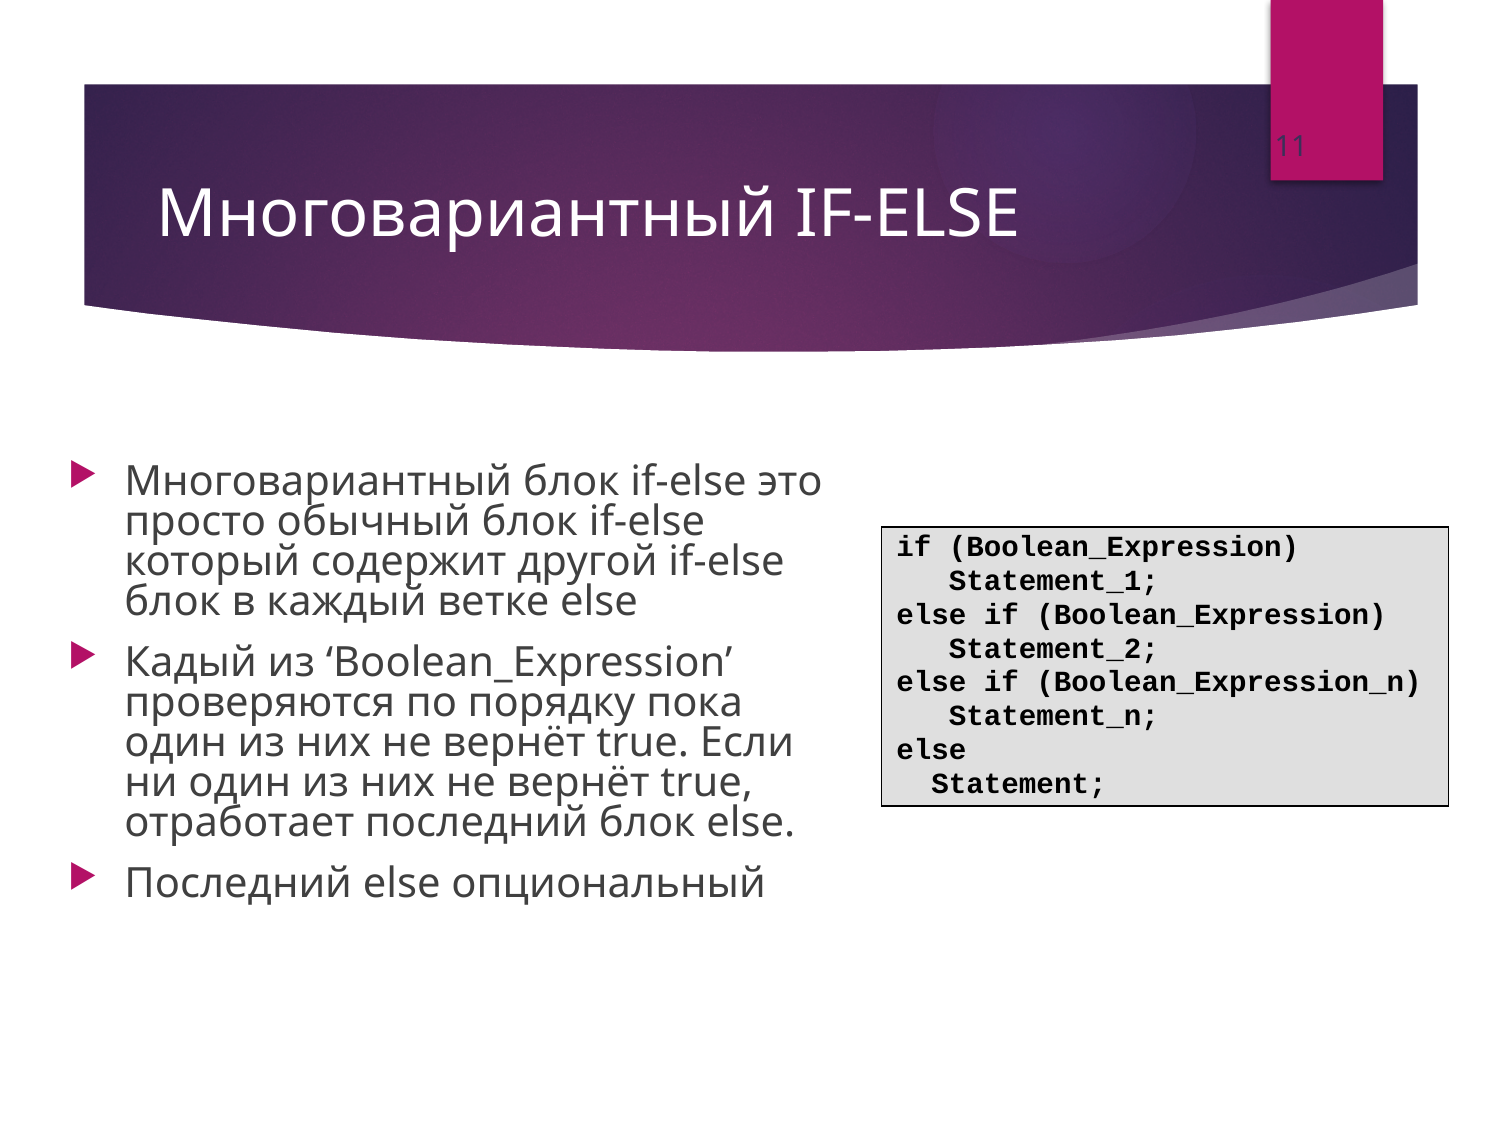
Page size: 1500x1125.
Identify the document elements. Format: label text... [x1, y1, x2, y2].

text_box if (Boolean_Expression) Statement_1; else if (Boolean_Expression) Statement_2; else if (Boolean_Expression_n) Statement_n; else Statement; [881, 527, 1449, 807]
list Многовариантный блок if-else это просто обычный блок if-else который содержит другой if-else блок в каждый ветке else Кадый из ‘Boolean_Expression’ проверяются по порядку пока один из них не вернёт true. Если ни один из них не вернёт true, отработает последний блок else. Последний else опциональный [53, 456, 857, 1023]
title Многовариантный IF-ELSE [141, 152, 1183, 269]
slide_number 11 [1259, 48, 1390, 175]
